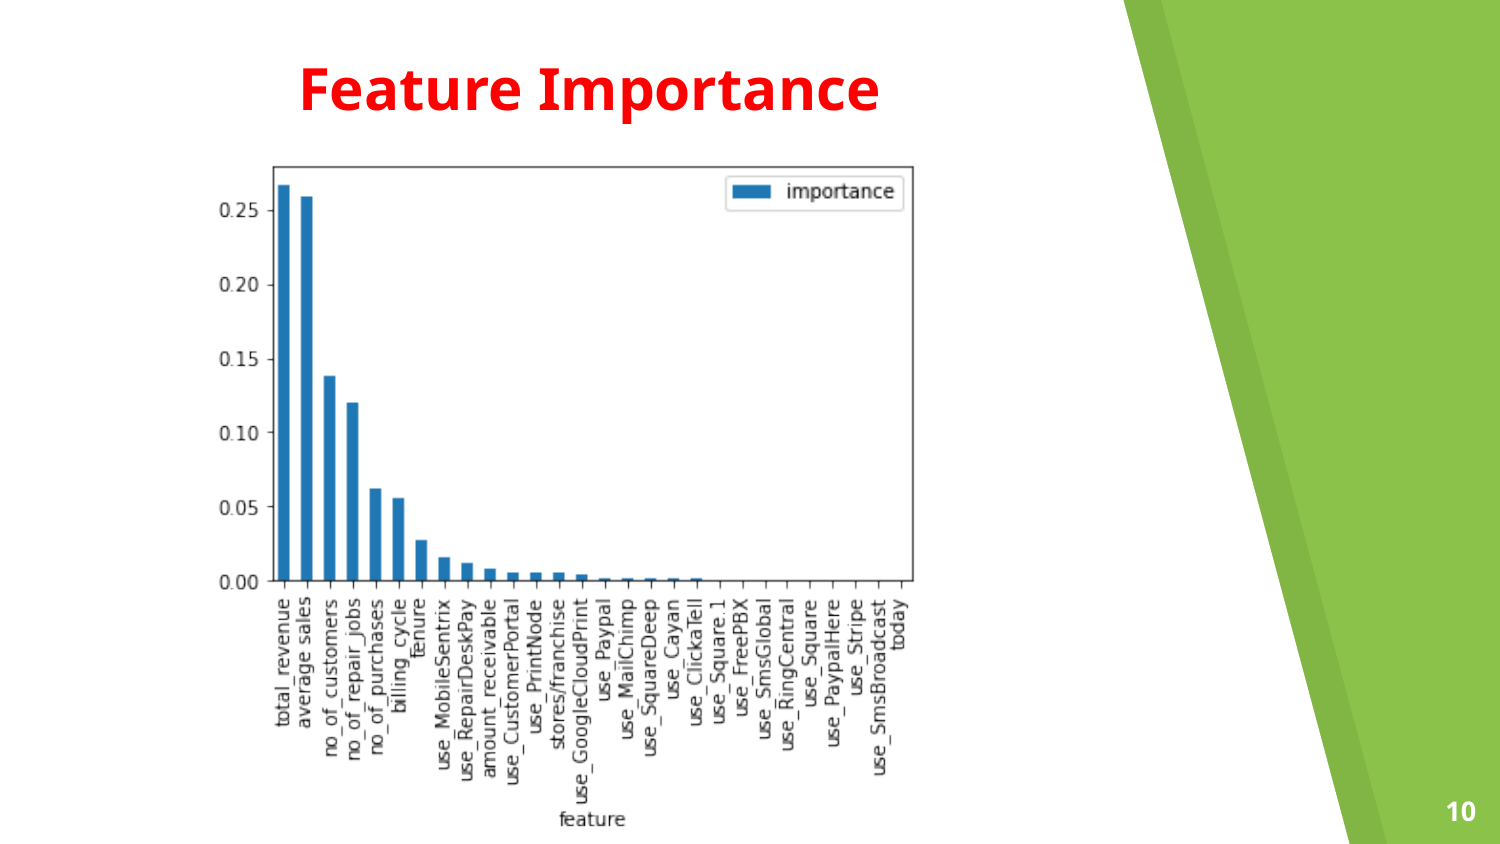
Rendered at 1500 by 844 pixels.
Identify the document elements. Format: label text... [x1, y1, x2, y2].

title Feature Importance [152, 57, 1027, 137]
slide_number 10 [1401, 779, 1492, 844]
picture [204, 153, 926, 844]
